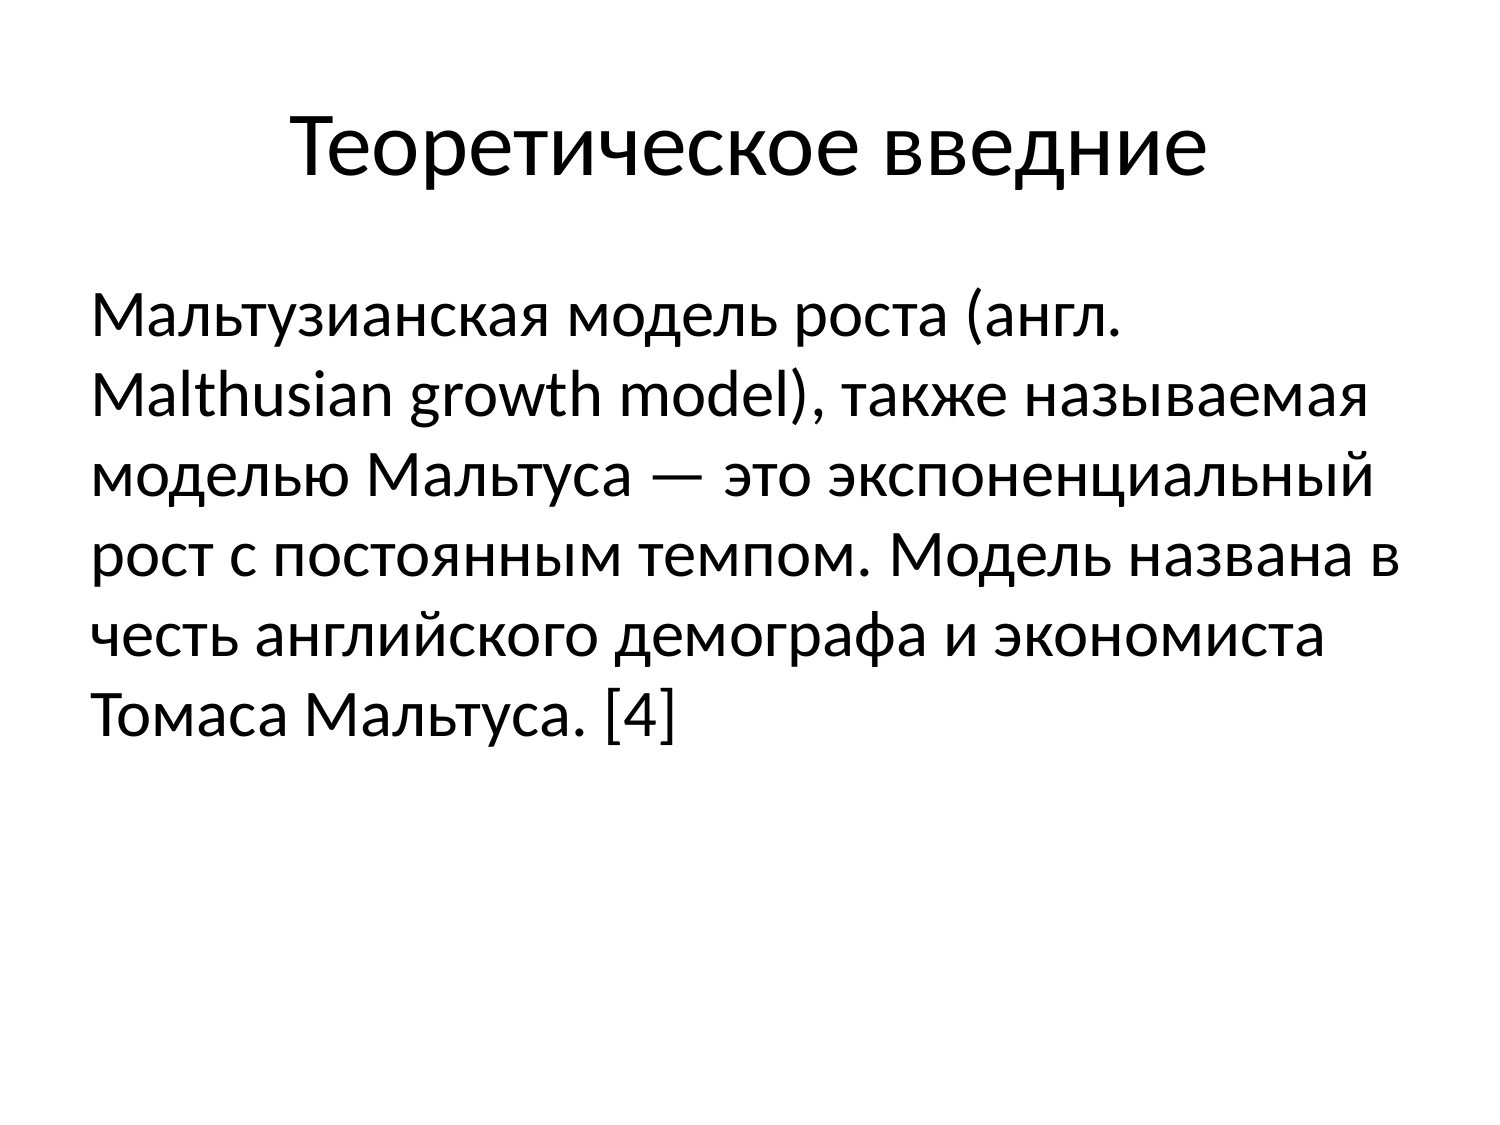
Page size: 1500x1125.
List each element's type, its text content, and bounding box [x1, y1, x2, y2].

list Мальтузианская модель роста (англ. Malthusian growth model), также называемая моделью Мальтуса — это экспоненциальный рост с постоянным темпом. Модель названа в честь английского демографа и экономиста Томаса Мальтуса. [4] [75, 262, 1425, 1005]
title Теоретическое введние [75, 45, 1425, 233]
